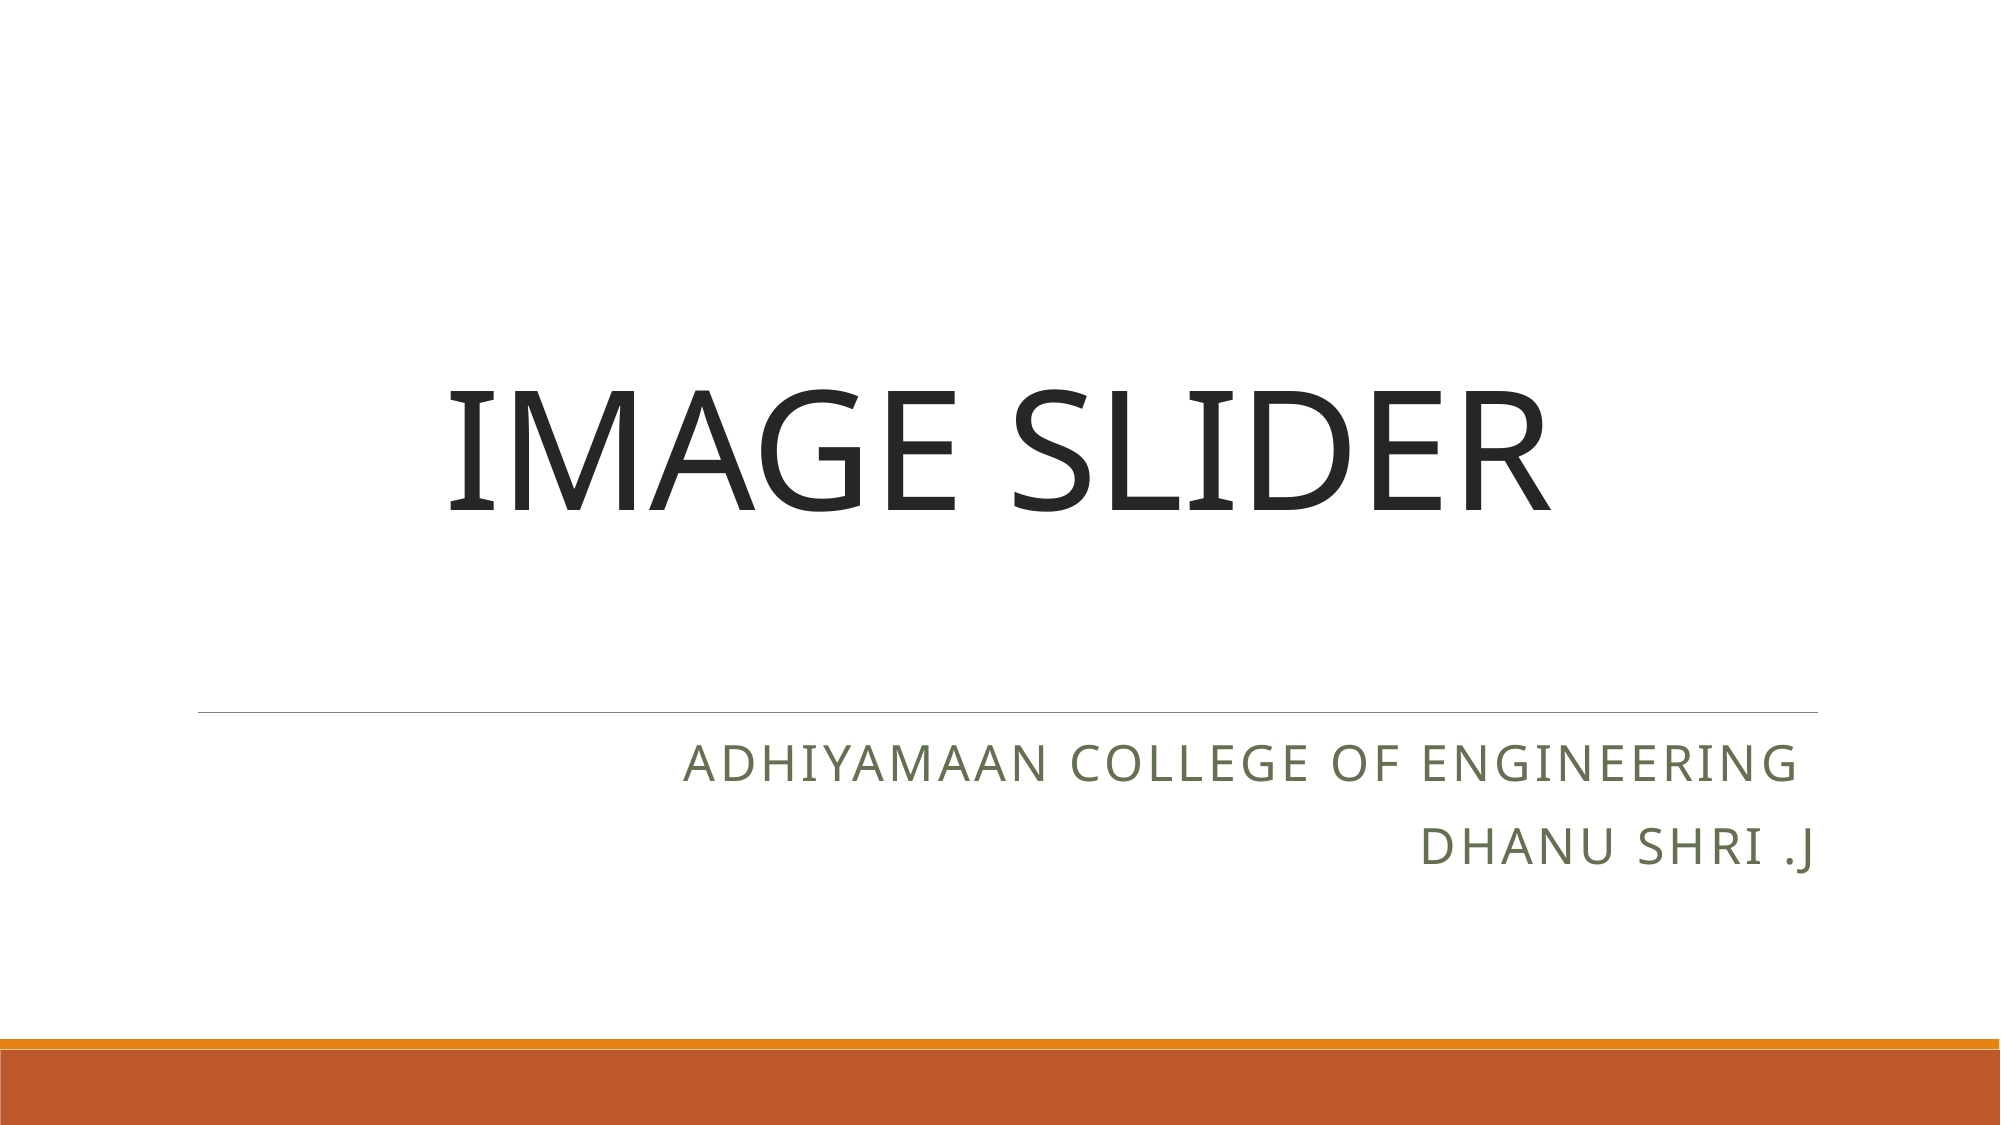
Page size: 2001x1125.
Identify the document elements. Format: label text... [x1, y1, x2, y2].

subtitle Adhiyamaan college of engineering DHANU SHRI .J [180, 730, 1831, 919]
title IMAGE SLIDER [429, 336, 2000, 552]
